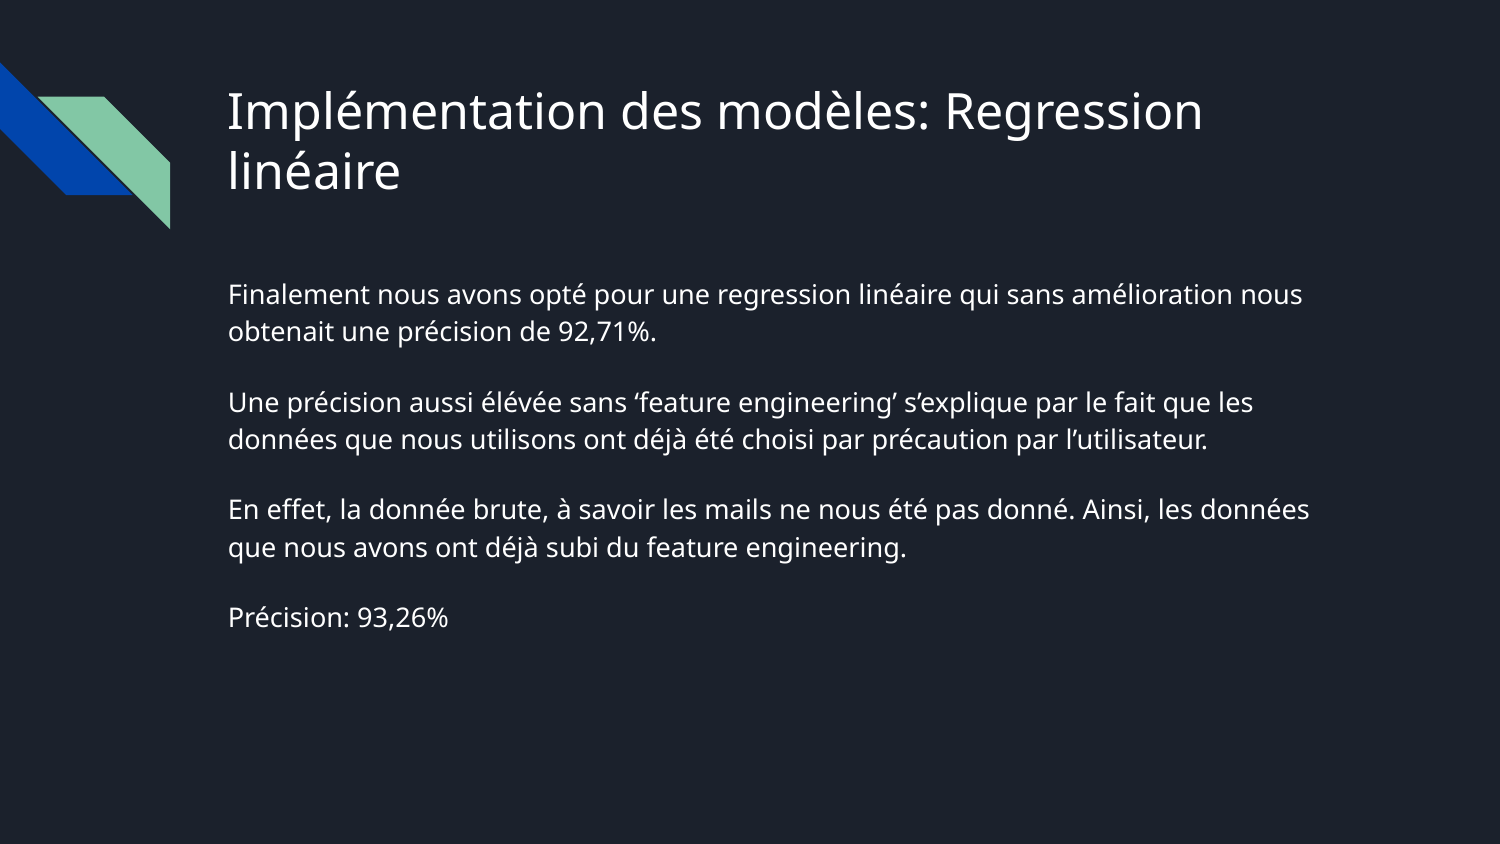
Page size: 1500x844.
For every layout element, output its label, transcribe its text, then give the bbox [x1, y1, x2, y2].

list Finalement nous avons opté pour une regression linéaire qui sans amélioration nous obtenait une précision de 92,71%. Une précision aussi élévée sans ‘feature engineering’ s’explique par le fait que les données que nous utilisons ont déjà été choisi par précaution par l’utilisateur. En effet, la donnée brute, à savoir les mails ne nous été pas donné. Ainsi, les données que nous avons ont déjà subi du feature engineering. Précision: 93,26% [212, 257, 1368, 735]
title Implémentation des modèles: Regression linéaire [212, 64, 1368, 215]
